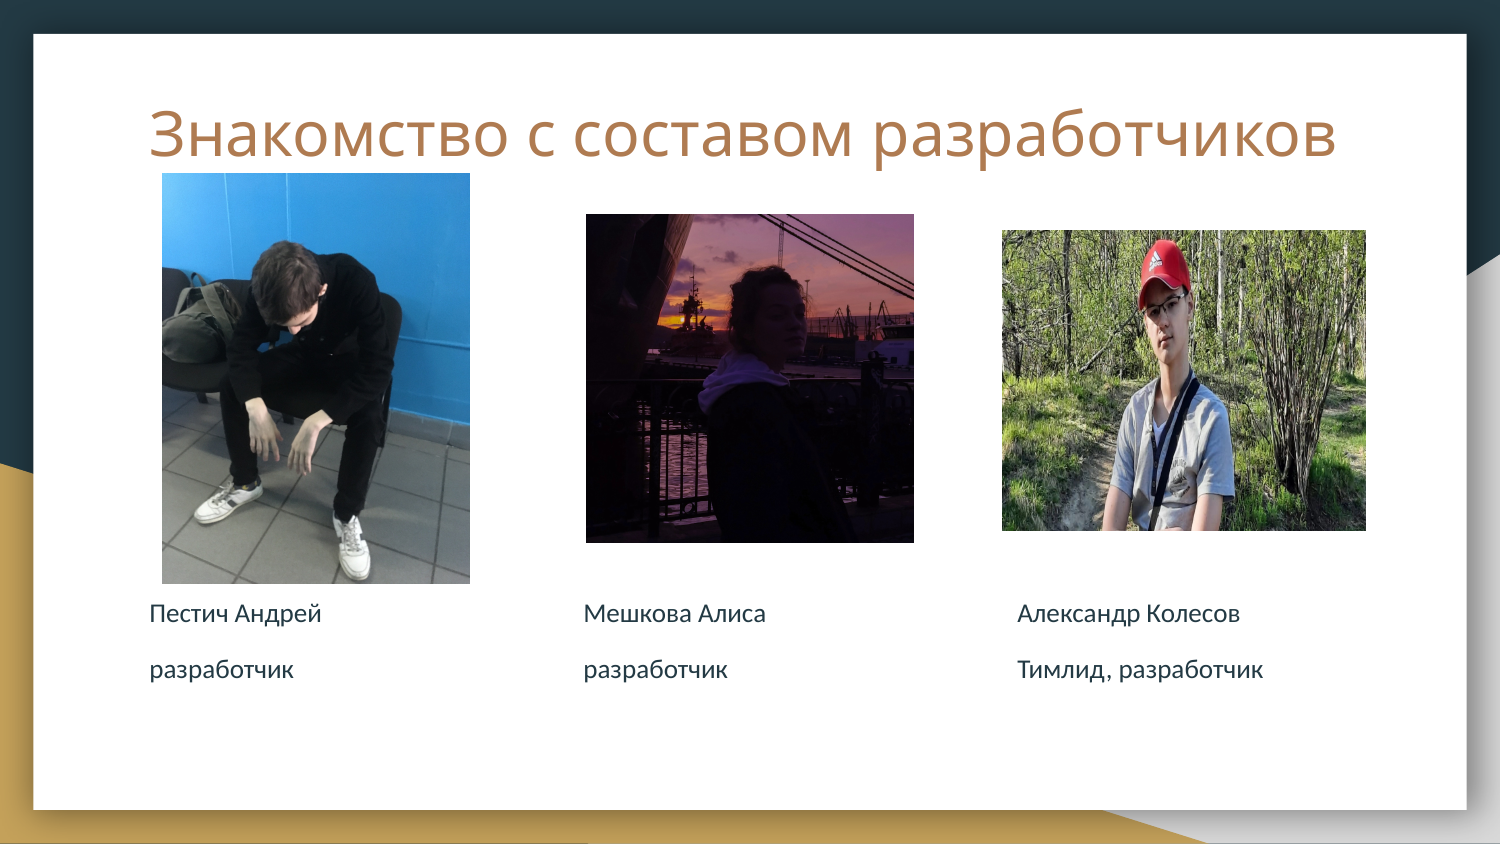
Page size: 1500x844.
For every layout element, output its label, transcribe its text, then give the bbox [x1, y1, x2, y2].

picture [162, 173, 470, 584]
title Знакомство с составом разработчиков [134, 74, 1366, 232]
picture [586, 214, 914, 543]
list Мешкова Алиса разработчик [568, 583, 932, 729]
list Александр Колесов Тимлид, разработчик [1002, 583, 1366, 729]
list Пестич Андрей разработчик [134, 583, 498, 729]
picture [1002, 230, 1366, 531]
